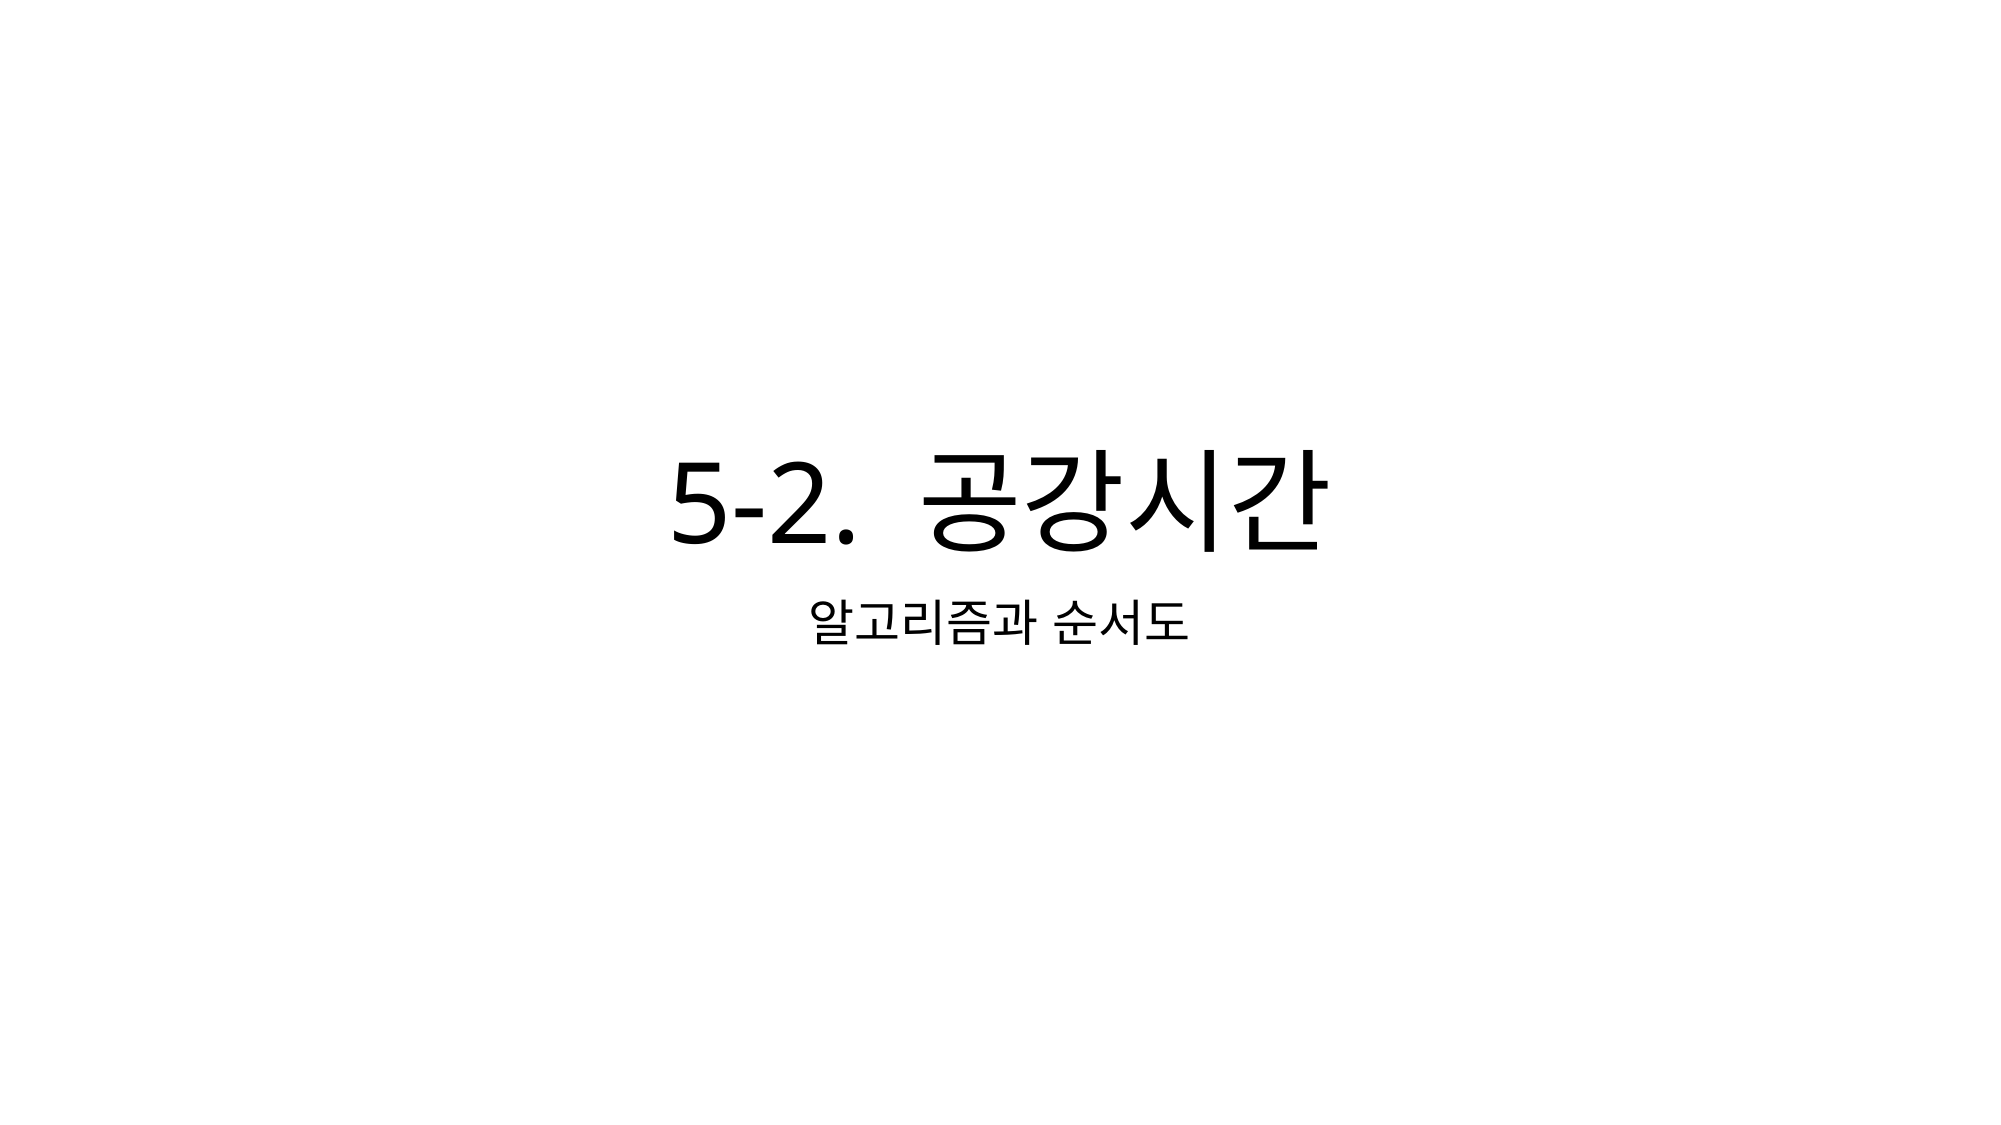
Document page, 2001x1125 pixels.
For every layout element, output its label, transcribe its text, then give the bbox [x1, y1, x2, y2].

title 5-2. 공강시간 [249, 184, 1750, 576]
subtitle 알고리즘과 순서도 [249, 590, 1750, 863]
